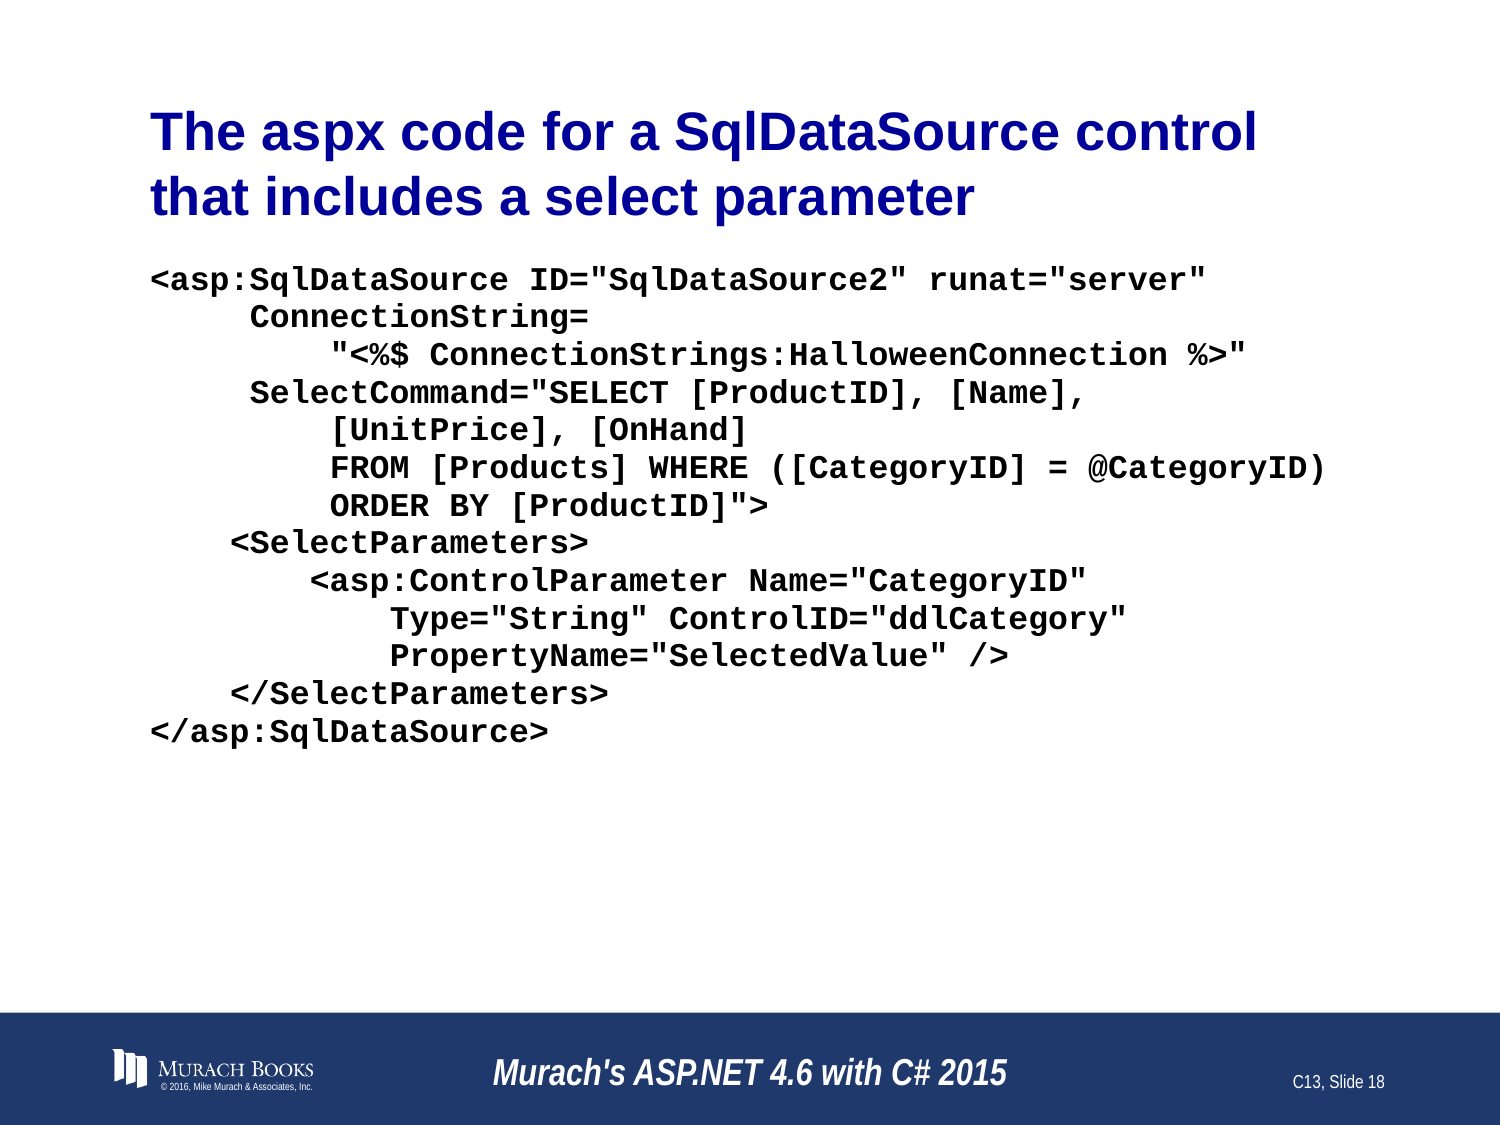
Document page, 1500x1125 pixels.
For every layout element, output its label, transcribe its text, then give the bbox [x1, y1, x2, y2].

slide_number C13, Slide 18 [1087, 1025, 1400, 1100]
title The aspx code for a SqlDataSource control that includes a select parameter [150, 95, 1350, 228]
slide_number Murach's ASP.NET 4.6 with C# 2015 [463, 1025, 1050, 1100]
footer © 2016, Mike Murach & Associates, Inc. [12, 1025, 463, 1100]
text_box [149, 262, 1348, 788]
